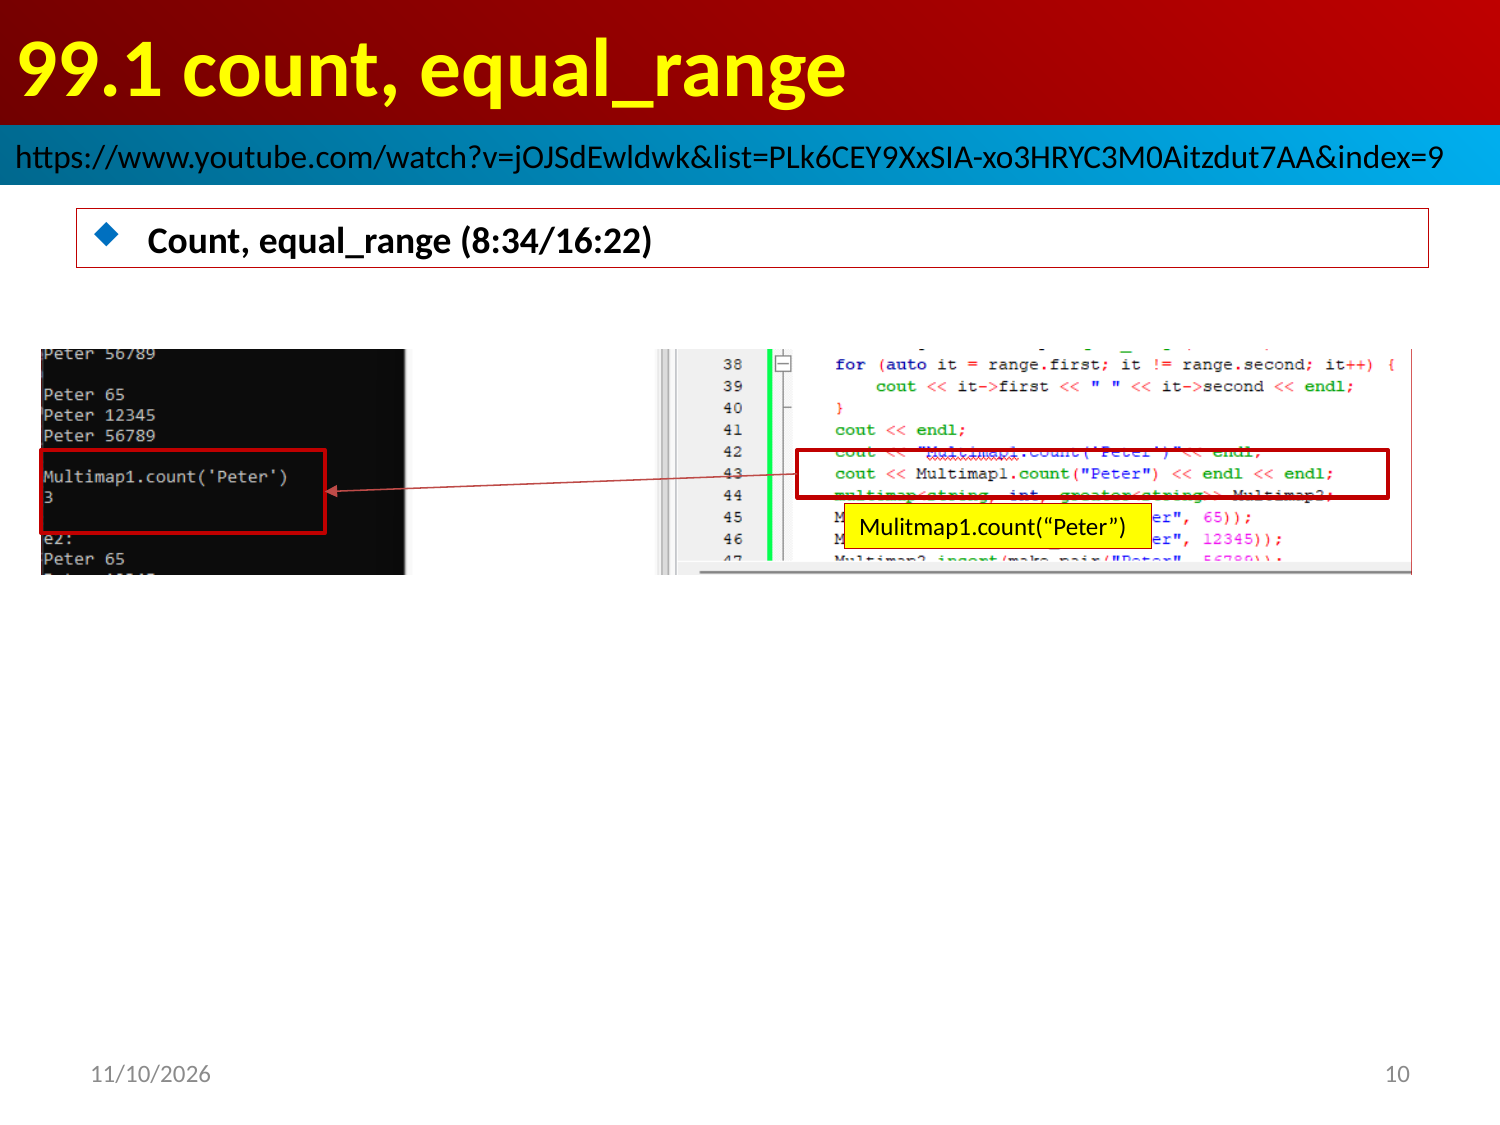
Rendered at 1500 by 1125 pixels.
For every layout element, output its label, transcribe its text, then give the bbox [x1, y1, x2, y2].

text_box https://www.youtube.com/watch?v=jOJSdEwldwk&list=PLk6CEY9XxSIA-xo3HRYC3M0Aitzdut7AA&index=9 [0, 125, 1500, 185]
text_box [41, 349, 1412, 575]
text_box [324, 473, 798, 492]
title 99.1 count, equal_range [0, 0, 1500, 125]
slide_number 10 [1074, 1042, 1425, 1103]
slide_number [75, 1042, 425, 1103]
subtitle Count, equal_range (8:34/16:22) [76, 208, 1429, 268]
